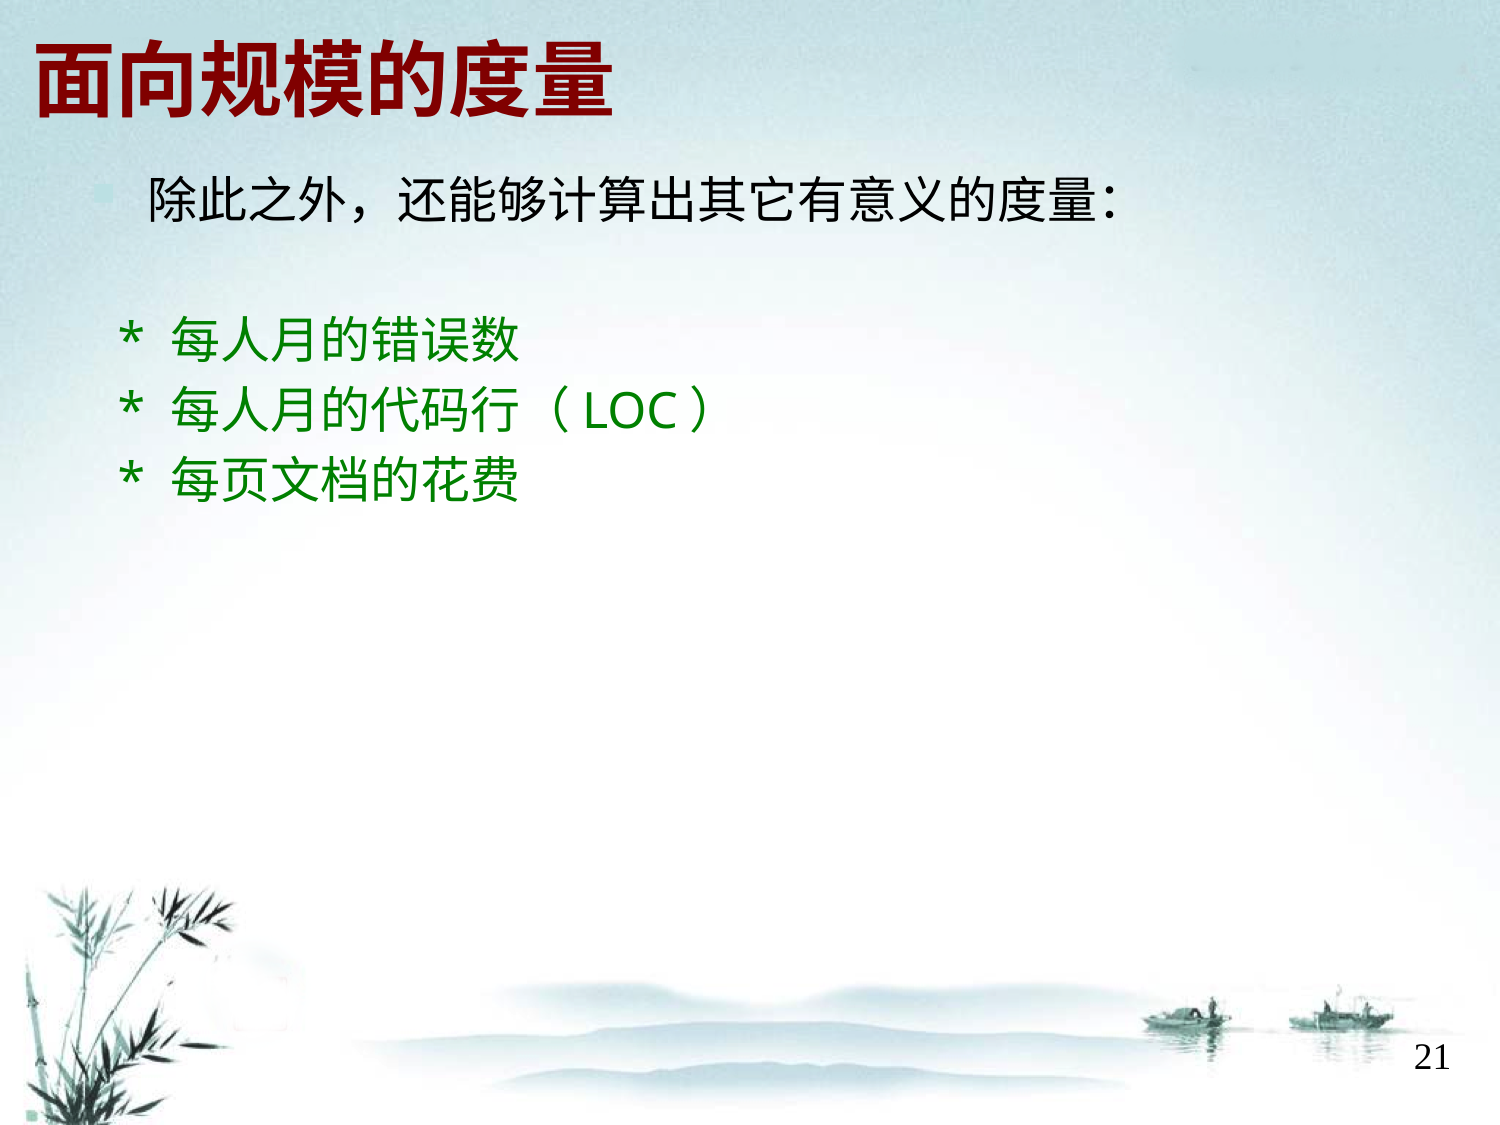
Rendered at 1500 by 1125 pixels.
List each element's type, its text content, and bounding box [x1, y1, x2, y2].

title 面向规模的度量 [17, 19, 1368, 135]
slide_number 21 [1115, 1024, 1467, 1103]
text_box 除此之外，还能够计算出其它有意义的度量： * 每人月的错误数 * 每人月的代码行（LOC） * 每页文档的花费 [76, 160, 1436, 911]
picture [0, 0, 1500, 1125]
